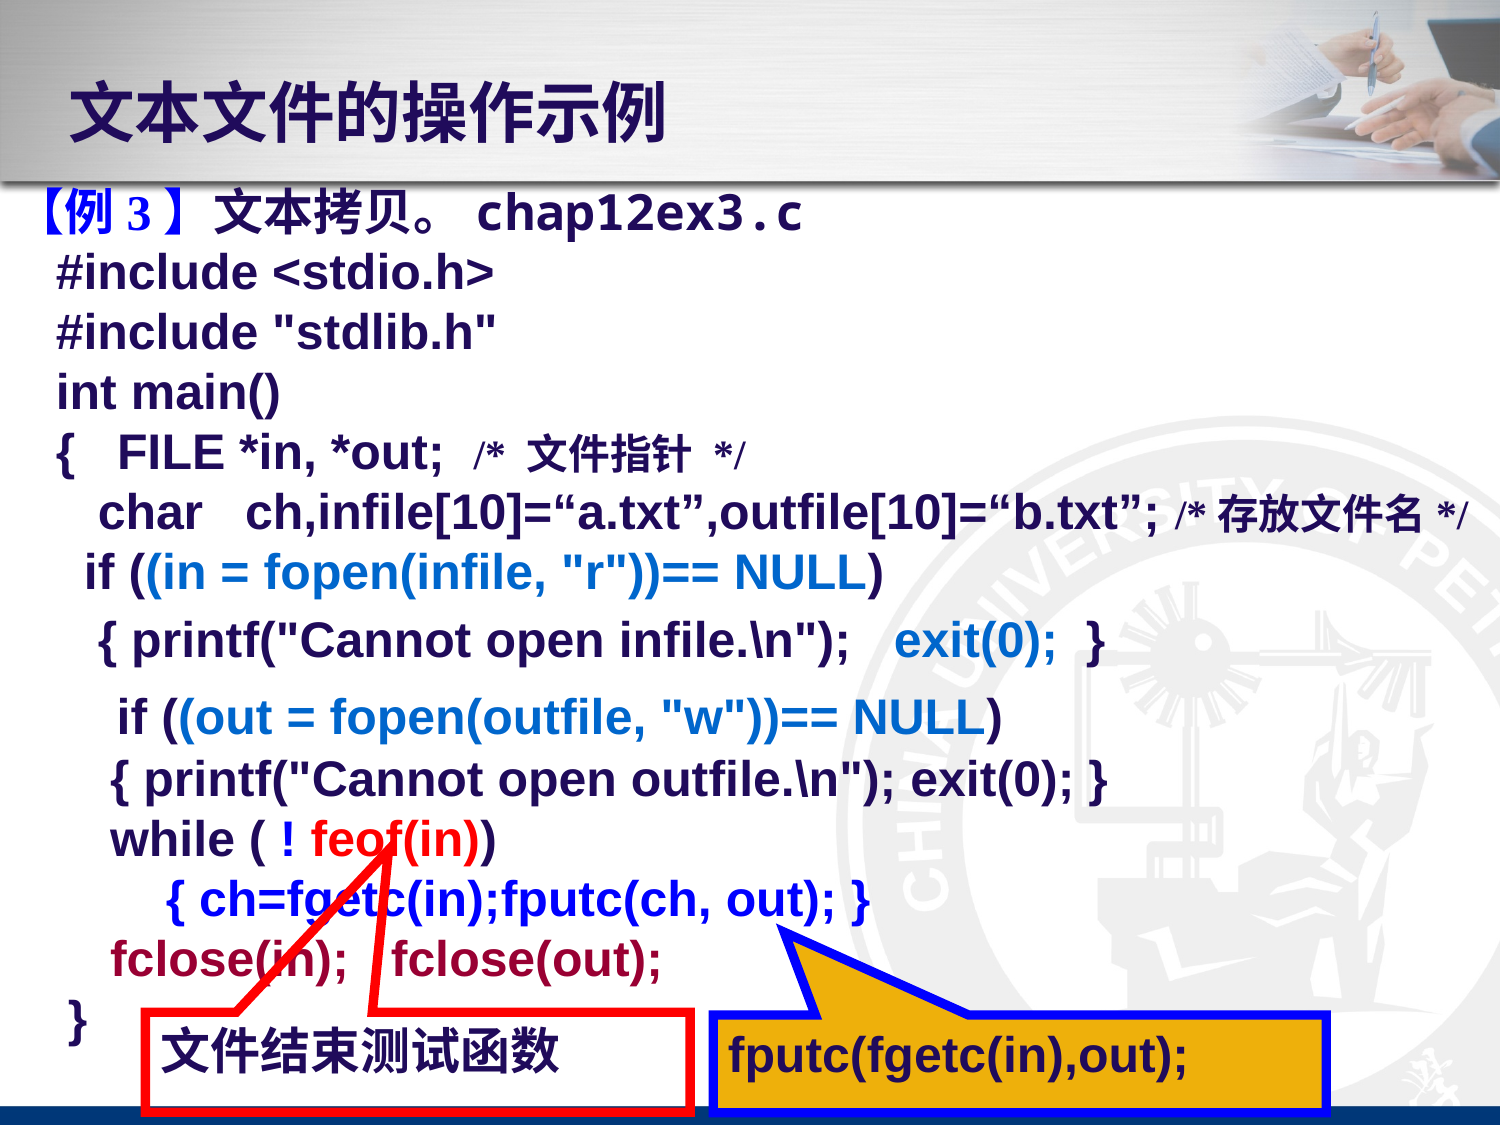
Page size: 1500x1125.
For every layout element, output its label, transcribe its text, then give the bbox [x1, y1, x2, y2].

picture [0, 248, 1500, 1125]
text_box if ((out = fopen(outfile, "w"))== NULL) { printf("Cannot open outfile.\n"); exit(0); } while ( ! feof(in)) { ch=fgetc(in);fputc(ch, out); } fclose(in); fclose(out); } [53, 668, 1332, 1054]
text_box fputc(fgetc(in),out); [713, 932, 1327, 1113]
picture [0, 0, 1500, 231]
text_box 文件结束测试函数 [145, 850, 691, 1113]
text_box #include <stdio.h> #include "stdlib.h" int main() { FILE *in, *out; /* 文件指针 */ char ch,infile[10]=“a.txt”,outfile[10]=“b.txt”; /*存放文件名*/ if ((in = fopen(infile, "r"))== NULL) { printf("Cannot open infile.\n"); exit(0); } [41, 231, 1500, 677]
title 文本文件的操作示例 [53, 42, 1235, 180]
text_box 【例3】文本拷贝。chap12ex3.c [0, 172, 1400, 248]
